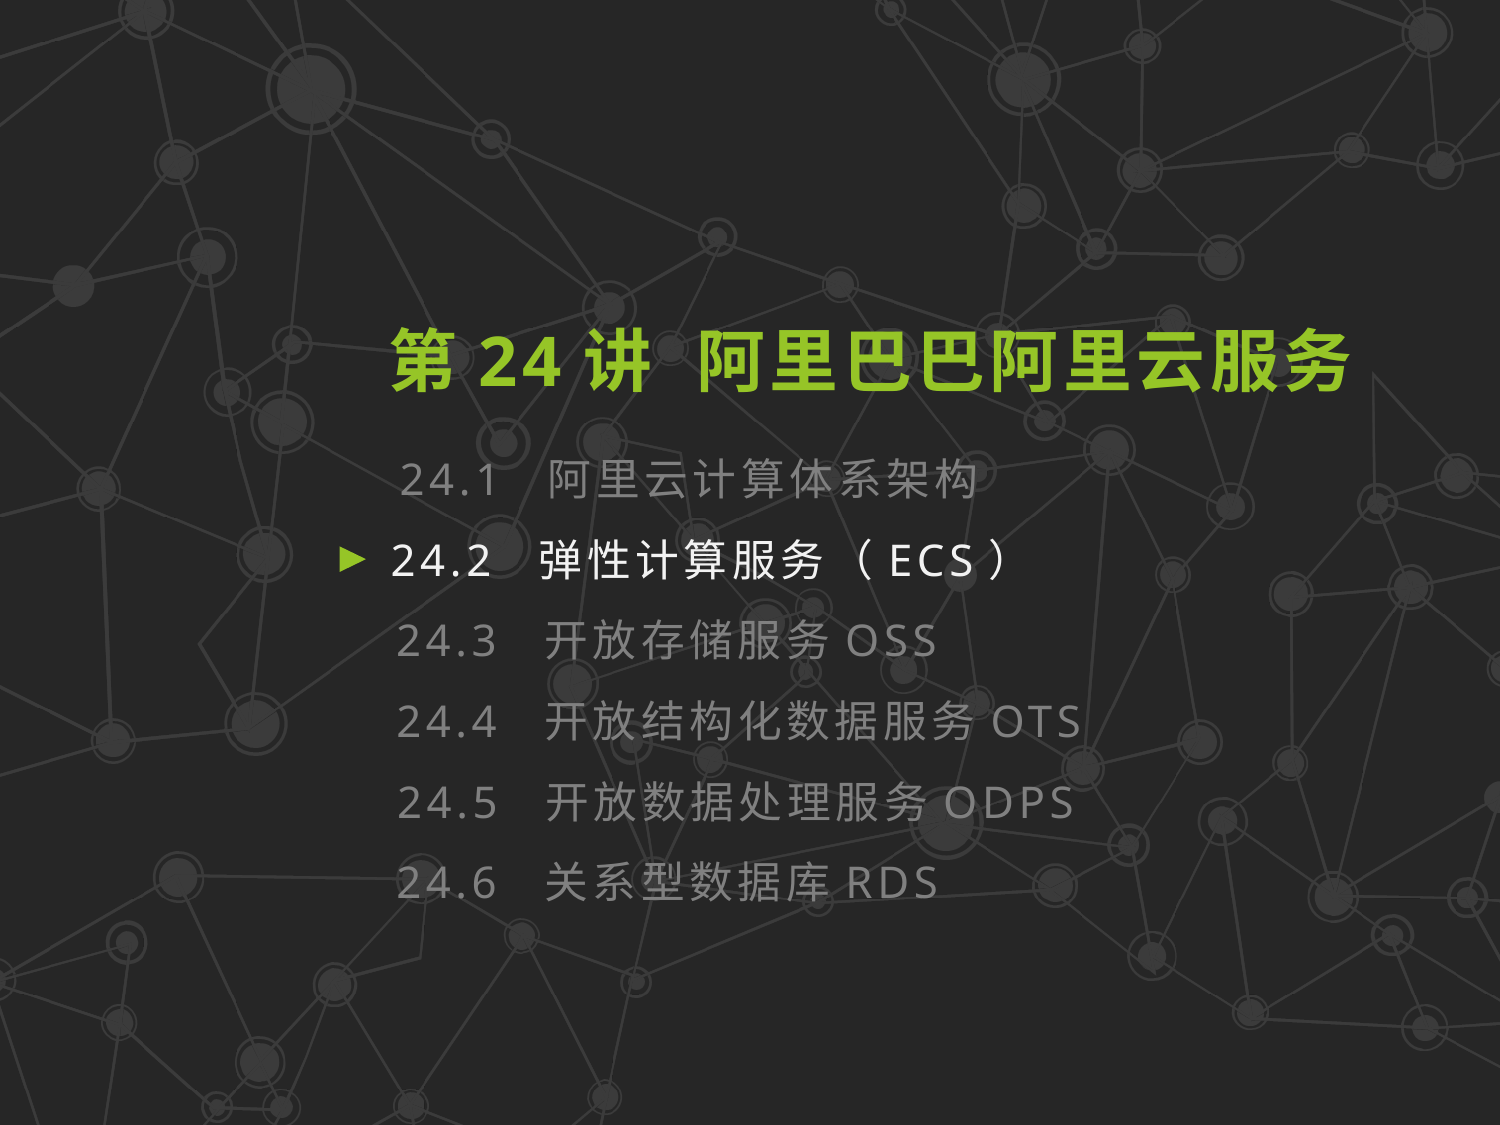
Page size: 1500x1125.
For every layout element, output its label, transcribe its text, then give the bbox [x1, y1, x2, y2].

text_box 24.2 弹性计算服务（ECS） [375, 525, 1048, 593]
text_box 24.5 开放数据处理服务ODPS [382, 767, 1089, 835]
text_box [338, 544, 369, 574]
text_box 24.4 开放结构化数据服务OTS [381, 686, 1096, 754]
text_box 第24讲 阿里巴巴阿里云服务 [374, 310, 1368, 408]
text_box 24.1 阿里云计算体系架构 [384, 444, 994, 512]
text_box 24.3 开放存储服务OSS [381, 605, 952, 673]
picture [0, 0, 1500, 1125]
text_box 24.6 关系型数据库RDS [381, 847, 953, 915]
